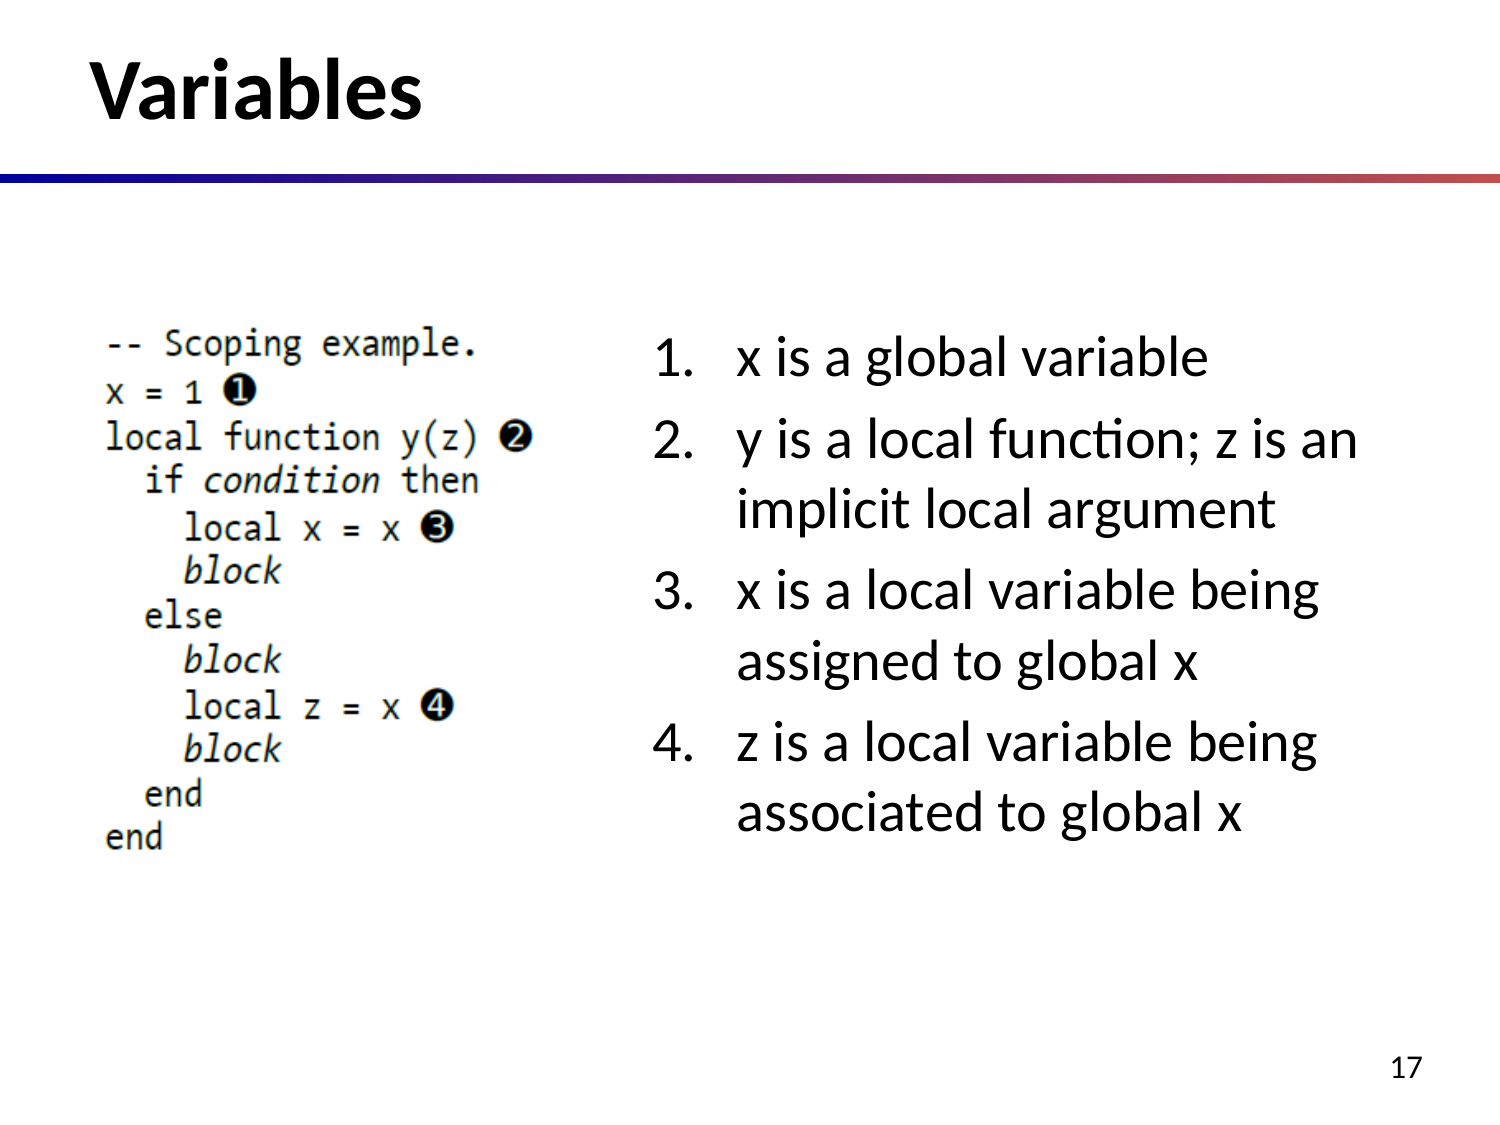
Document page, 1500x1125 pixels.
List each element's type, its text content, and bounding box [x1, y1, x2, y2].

list x is a global variable y is a local function; z is an implicit local argument x is a local variable being assigned to global x z is a local variable being associated to global x [637, 310, 1425, 1025]
picture [74, 310, 550, 863]
title Variables [75, 24, 1438, 150]
